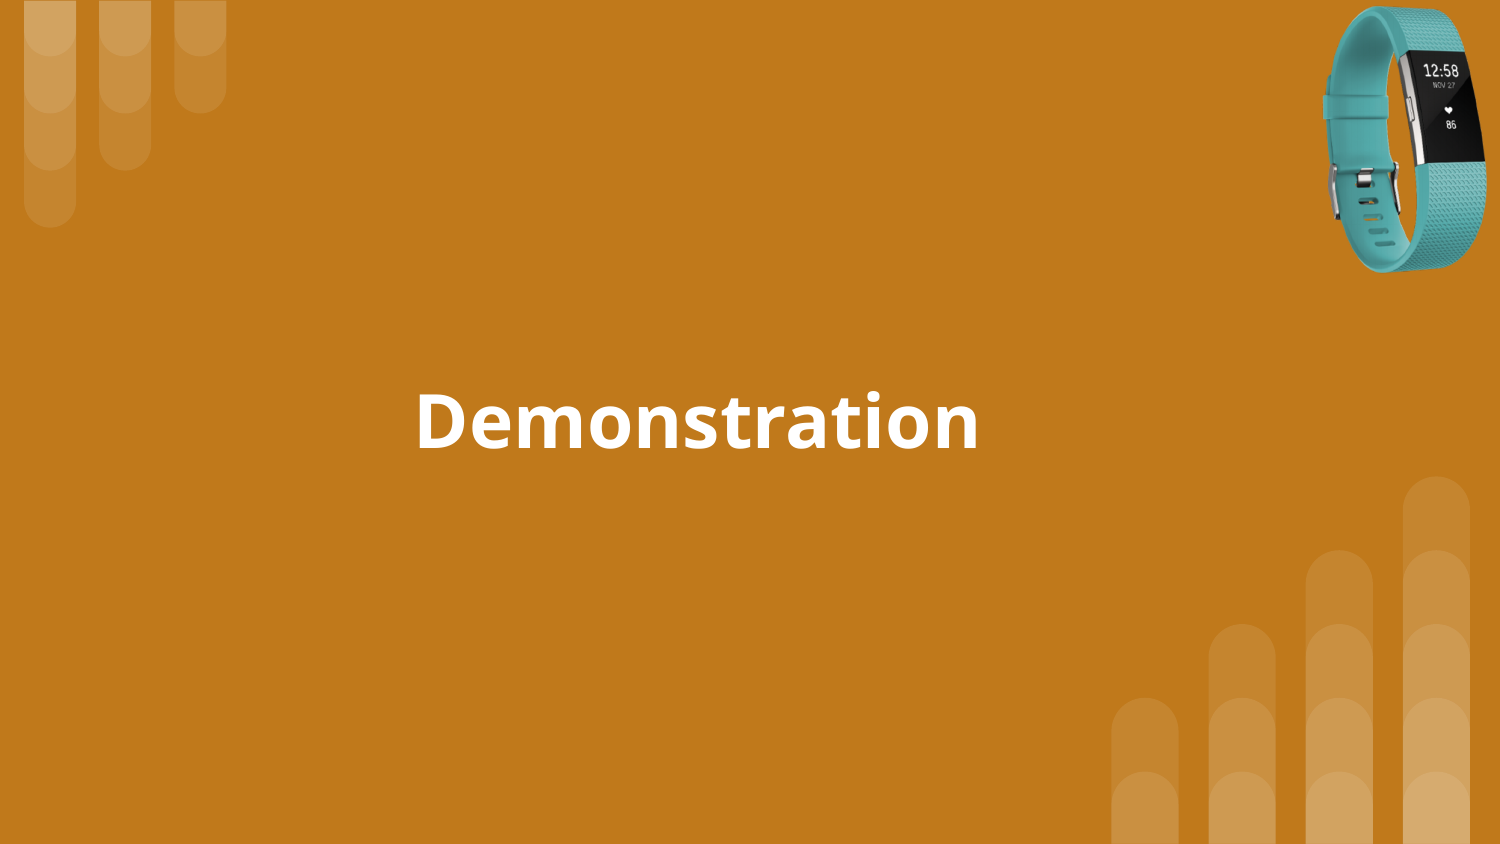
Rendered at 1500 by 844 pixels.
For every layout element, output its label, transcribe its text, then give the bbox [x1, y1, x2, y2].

title Demonstration [135, 264, 1261, 572]
picture [1316, 0, 1500, 282]
